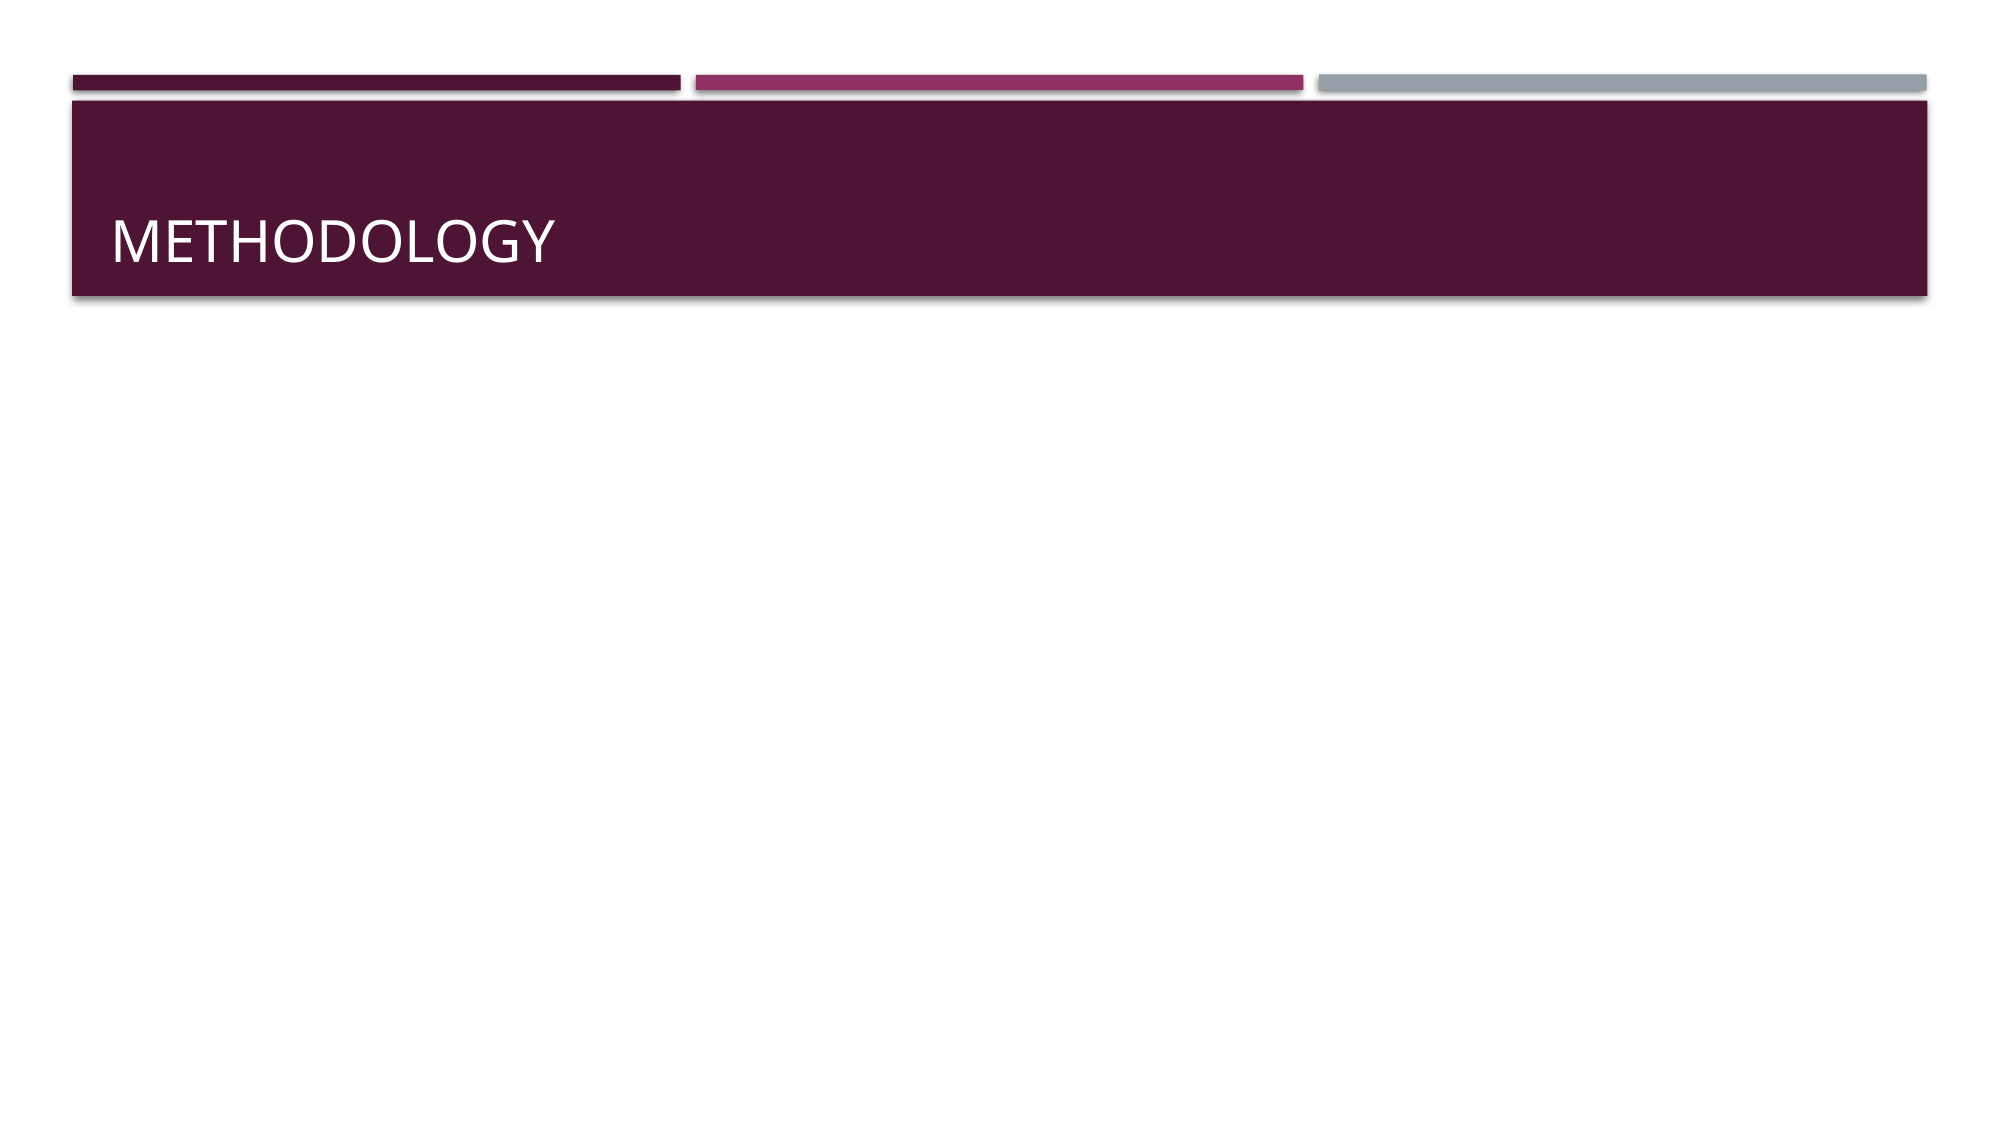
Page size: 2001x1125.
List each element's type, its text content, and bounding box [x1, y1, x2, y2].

title methodology [95, 115, 1905, 282]
